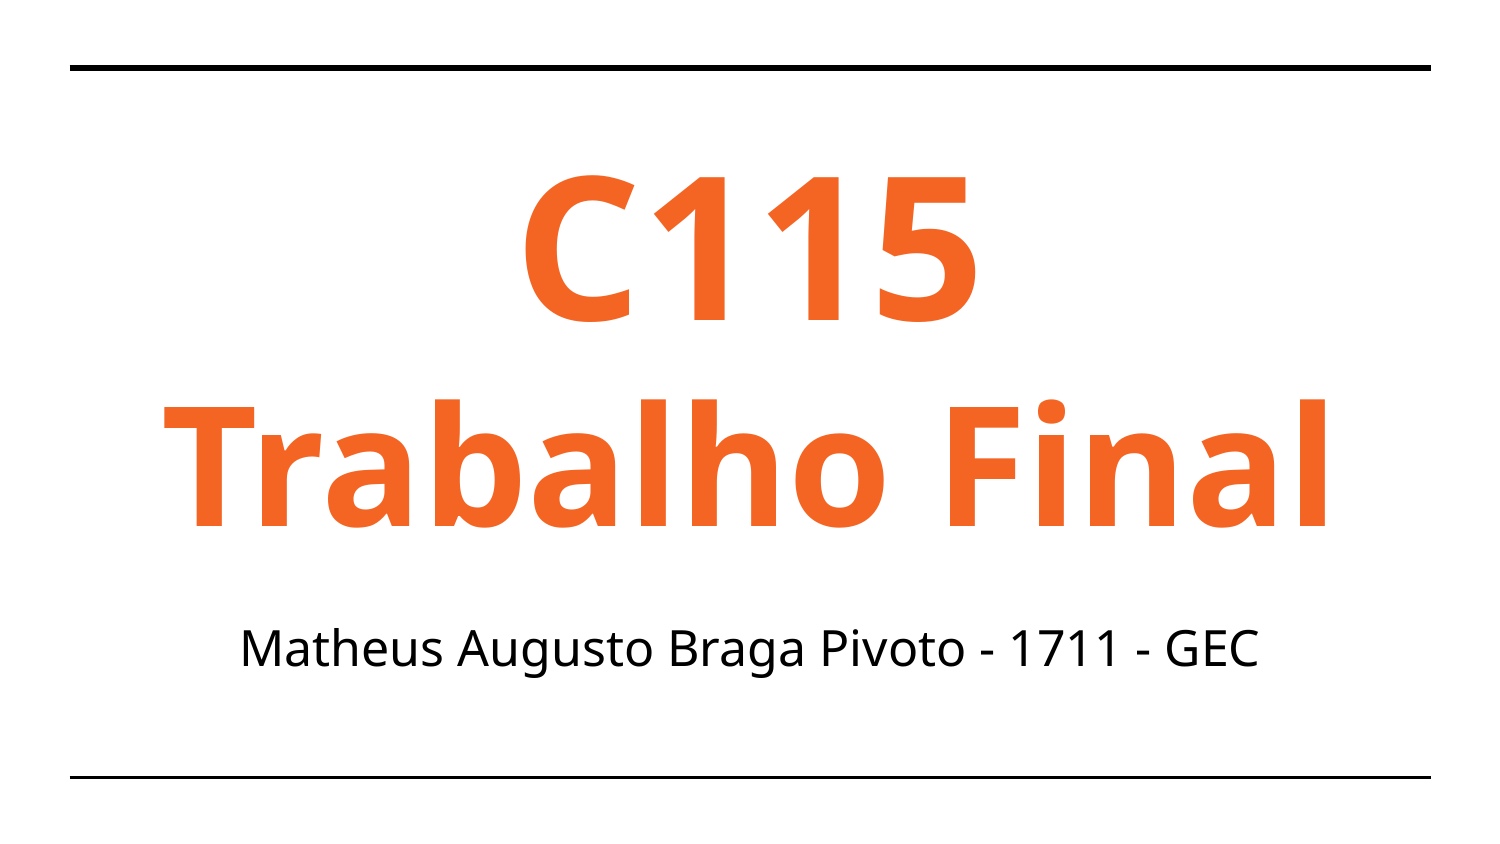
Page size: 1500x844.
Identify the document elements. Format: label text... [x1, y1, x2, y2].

title C115 Trabalho Final [140, 214, 1360, 467]
list Matheus Augusto Braga Pivoto - 1711 - GEC [140, 592, 1360, 769]
